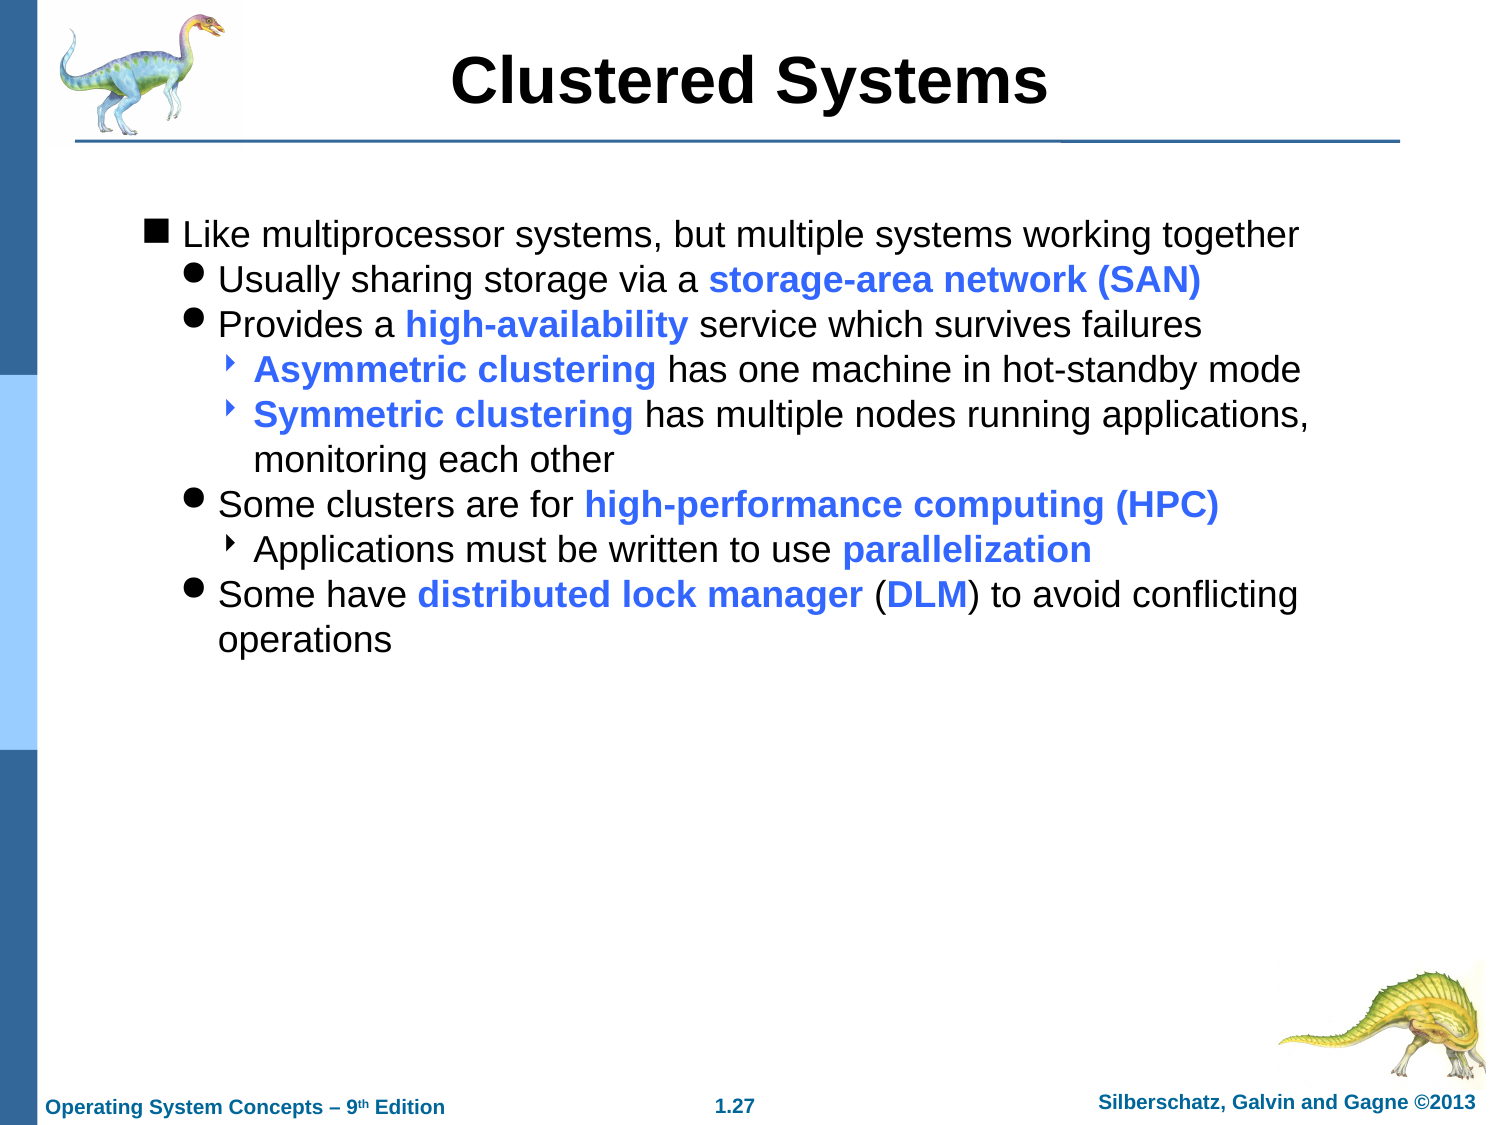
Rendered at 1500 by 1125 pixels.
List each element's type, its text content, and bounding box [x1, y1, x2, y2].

text_box Clustered Systems [74, 29, 1425, 125]
text_box Like multiprocessor systems, but multiple systems working together Usually sharing storage via a storage-area network (SAN) Provides a high-availability service which survives failures Asymmetric clustering has one machine in hot-standby mode Symmetric clustering has multiple nodes running applications, monitoring each other Some clusters are for high-performance computing (HPC) Applications must be written to use parallelization Some have distributed lock manager (DLM) to avoid conflicting operations [132, 202, 1483, 946]
picture [1275, 959, 1486, 1090]
picture [46, 0, 243, 149]
